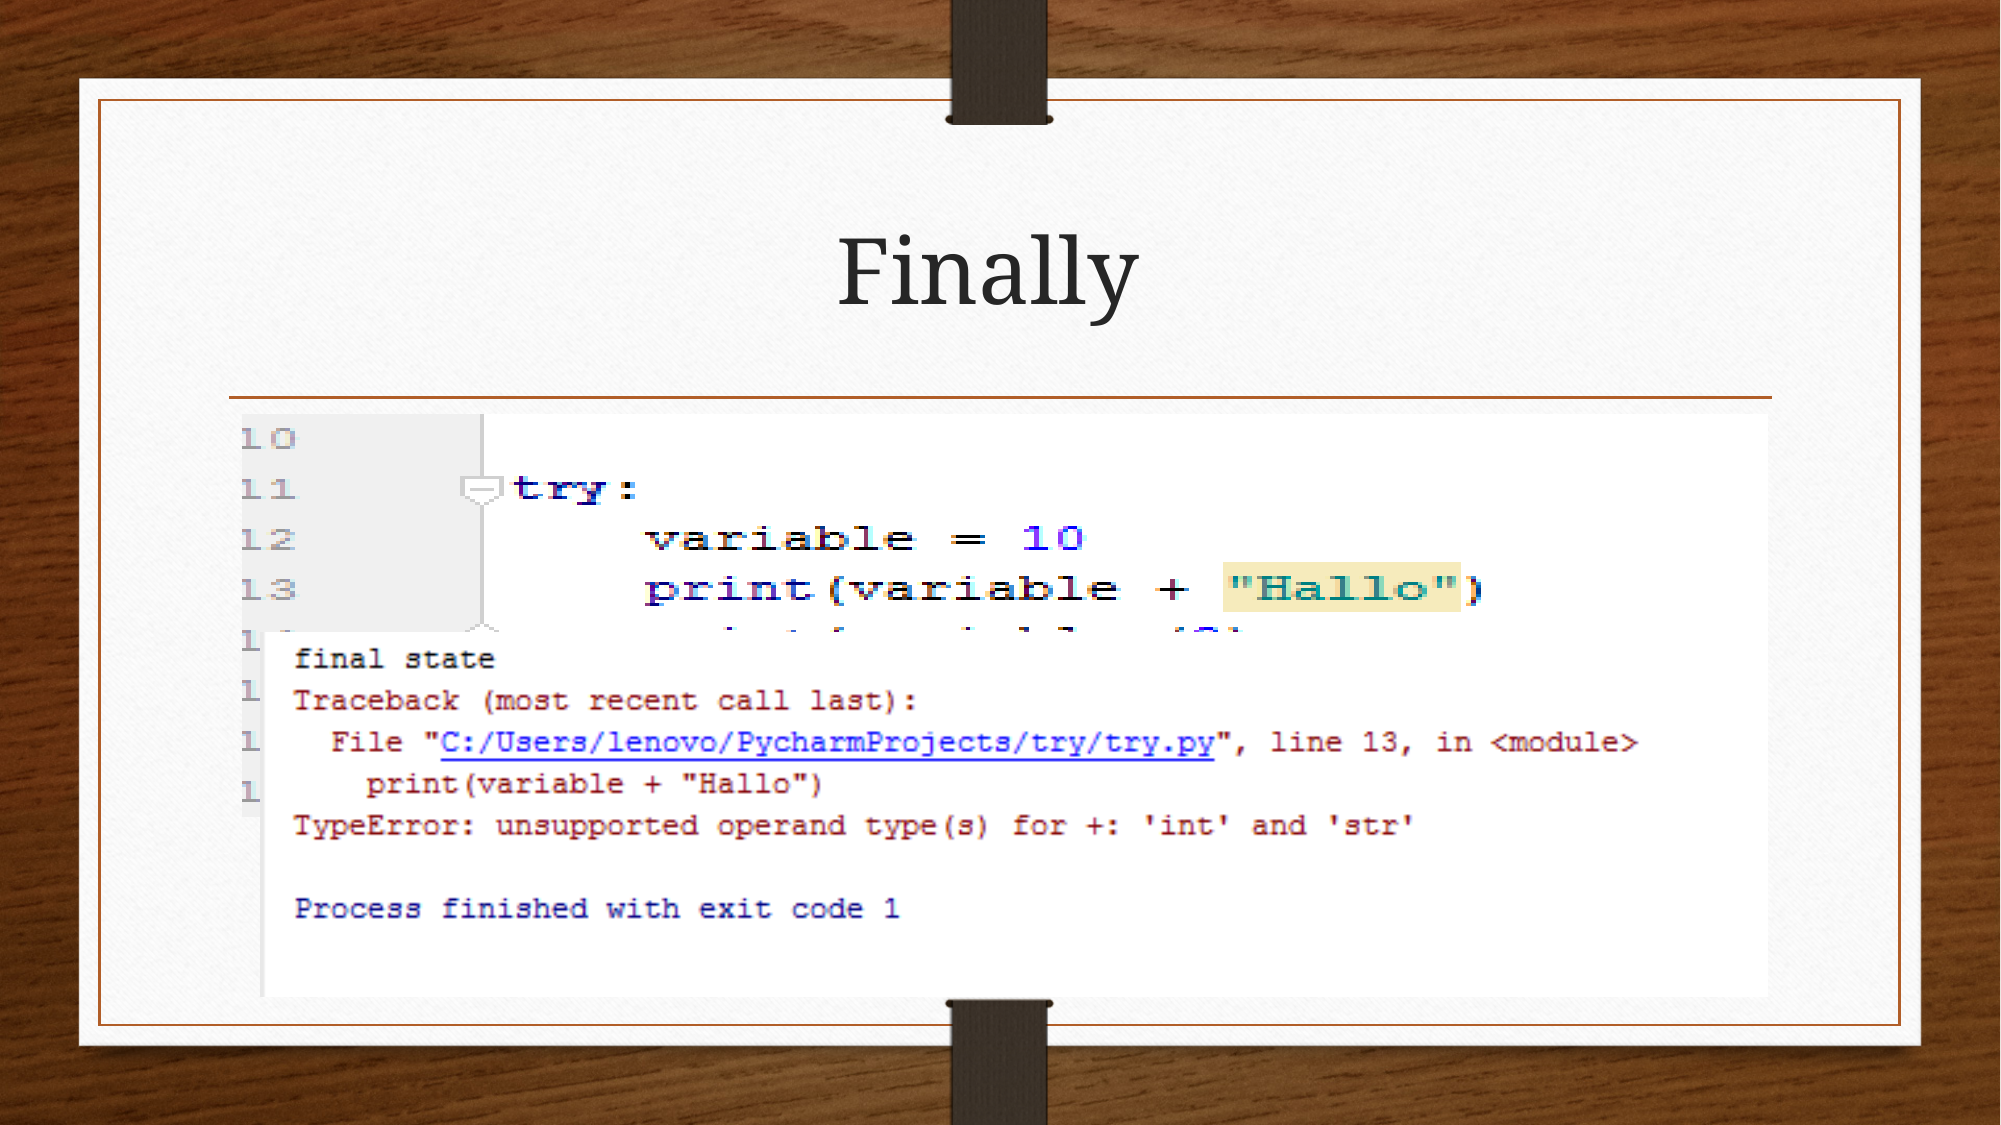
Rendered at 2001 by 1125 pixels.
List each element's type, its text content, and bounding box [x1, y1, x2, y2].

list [241, 413, 1768, 818]
picture [0, 0, 948, 1125]
title Finally [212, 161, 1788, 375]
picture [101, 0, 2001, 1125]
